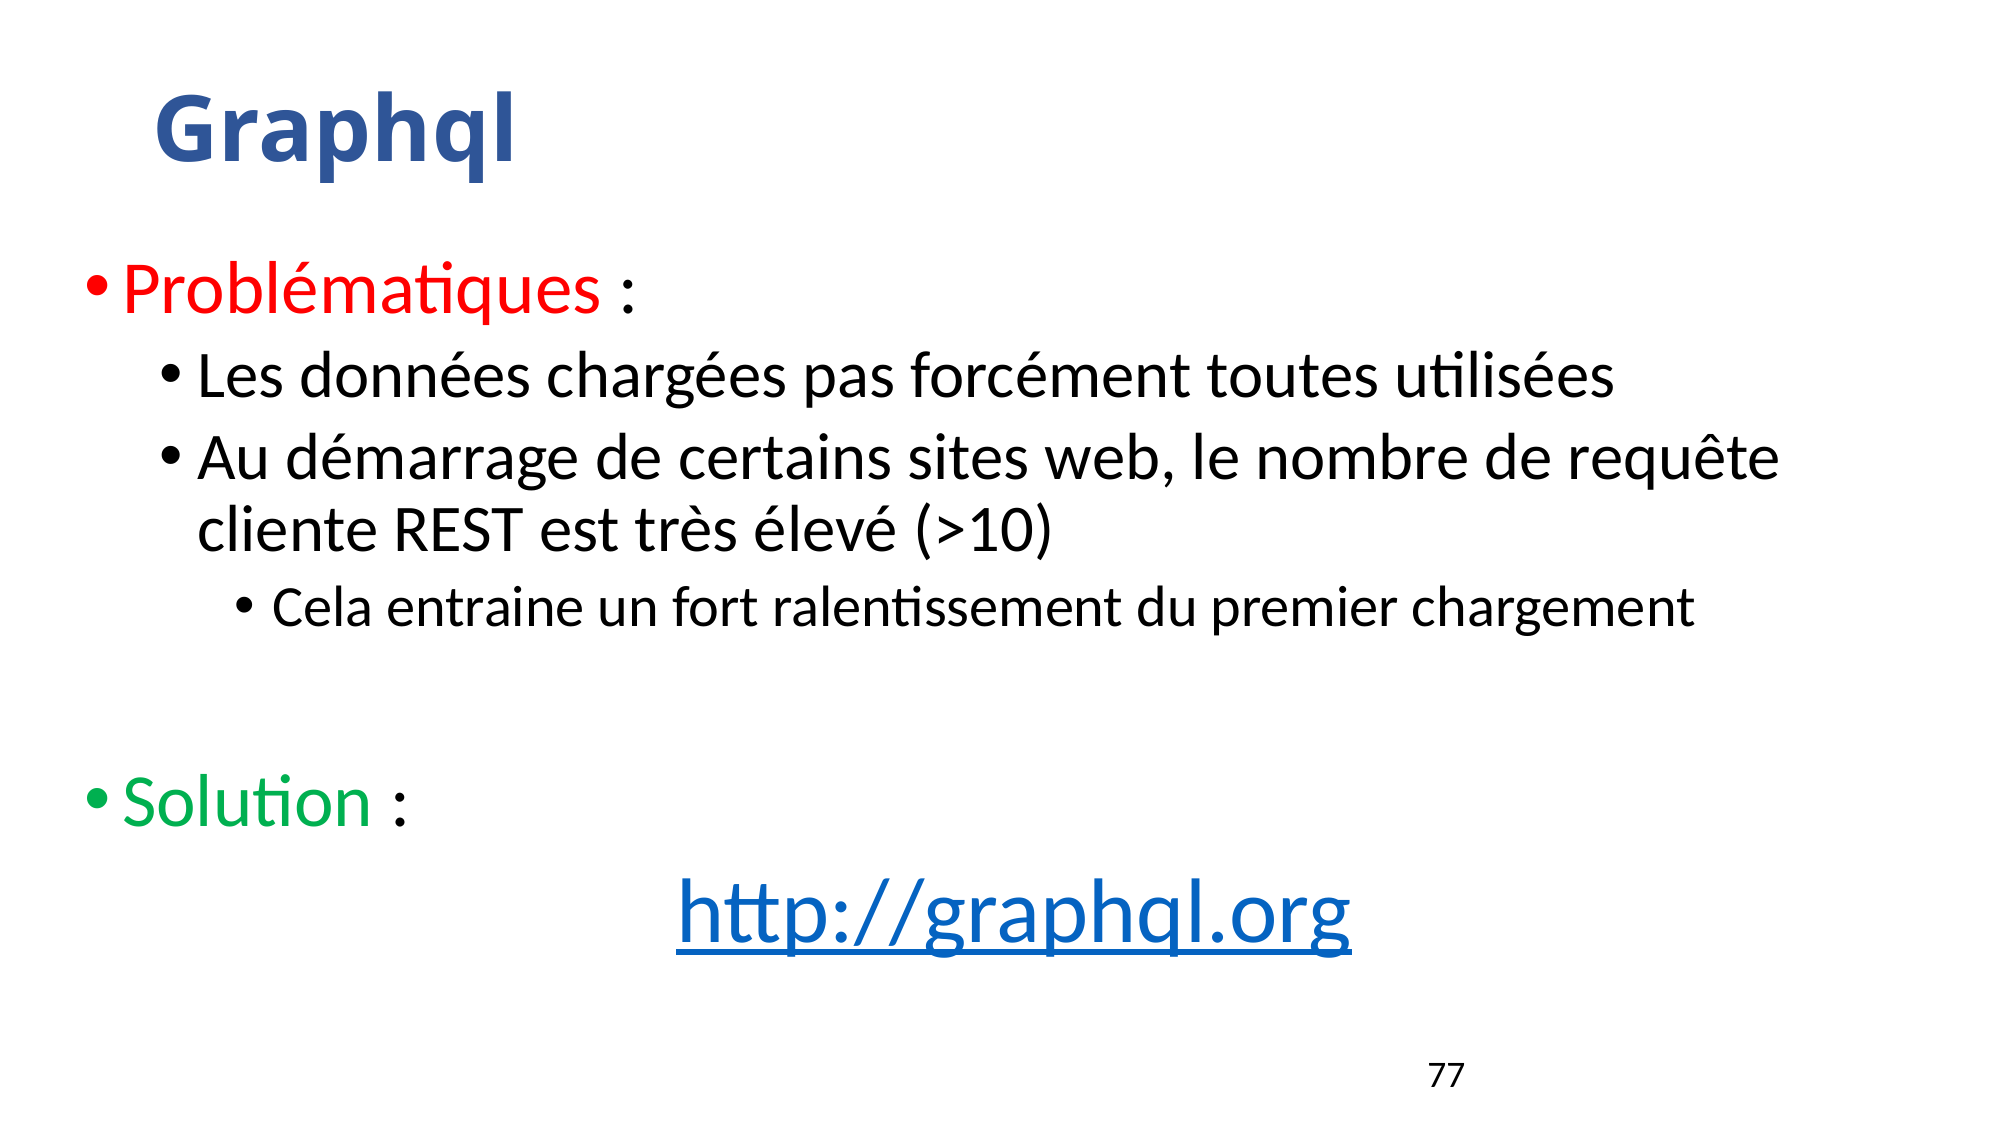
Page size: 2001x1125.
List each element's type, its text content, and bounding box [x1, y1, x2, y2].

title Graphql [137, 23, 1863, 240]
list Problématiques : Les données chargées pas forcément toutes utilisées Au démarrage de certains sites web, le nombre de requête cliente REST est très élevé (>10) Cela entraine un fort ralentissement du premier chargement Solution : http://graphql.org [69, 240, 1960, 1064]
slide_number 77 [1412, 1042, 1863, 1103]
